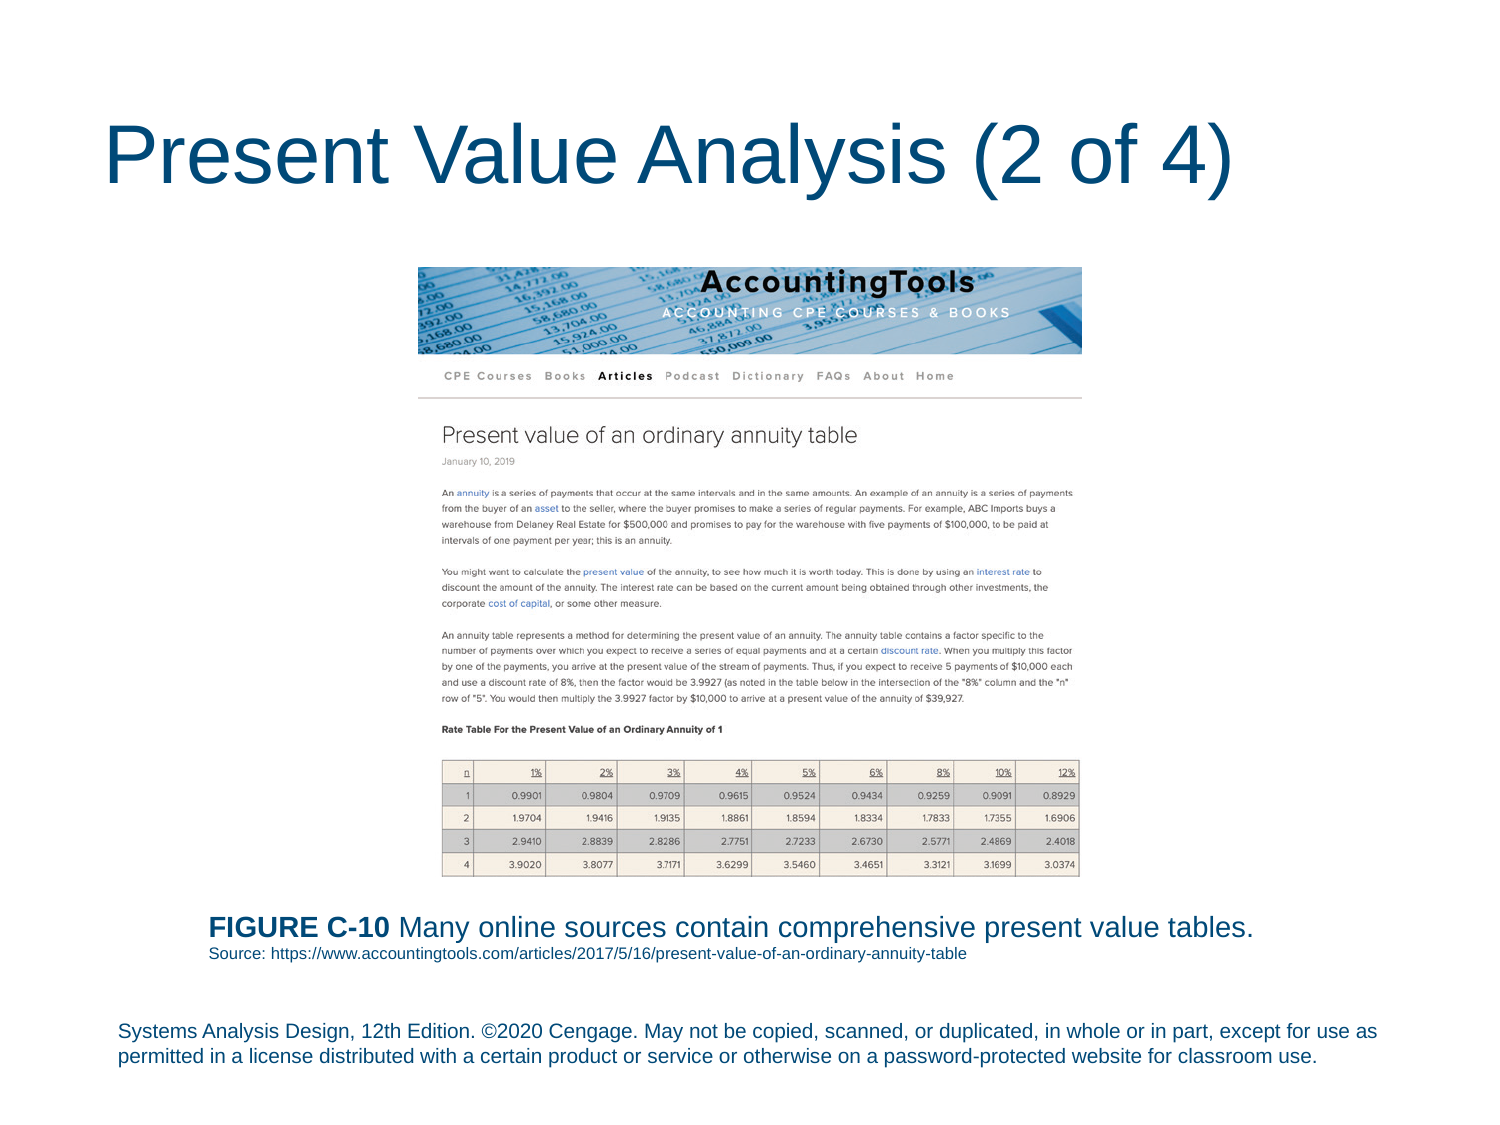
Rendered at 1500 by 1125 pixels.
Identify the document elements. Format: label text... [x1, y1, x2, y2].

text_box FIGURE C-10 Many online sources contain comprehensive present value tables. Source: https://www.accountingtools.com/articles/2017/5/16/present-value-of-an-ordinary-annuity-table [193, 900, 1402, 971]
footer Systems Analysis Design, 12th Edition. ©2020 Cengage. May not be copied, scanned, or duplicated, in whole or in part, except for use as permitted in a license distributed with a certain product or service or otherwise on a password-protected website for classroom use. [103, 1009, 1397, 1070]
picture [418, 267, 1082, 877]
title Present Value Analysis (2 of 4) [103, 111, 1397, 243]
